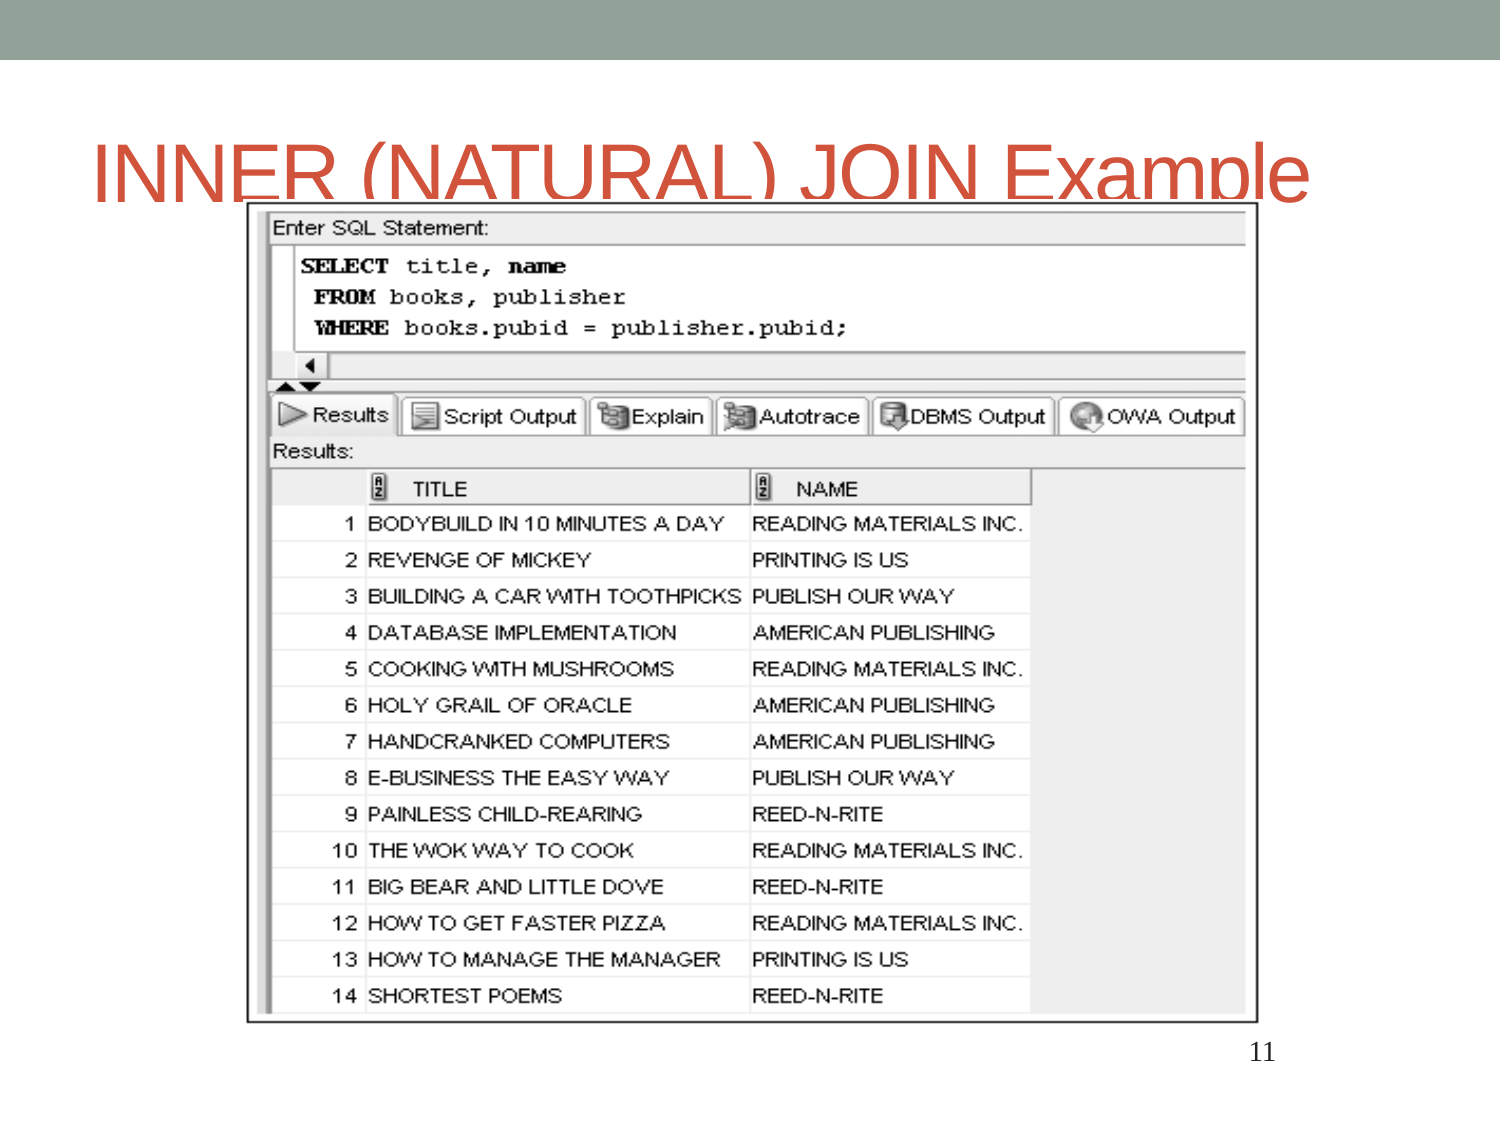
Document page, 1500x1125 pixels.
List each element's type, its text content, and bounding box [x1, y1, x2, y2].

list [243, 199, 1263, 1027]
title INNER (NATURAL) JOIN Example [75, 87, 1425, 250]
text_box 11 [1025, 1024, 1500, 1100]
